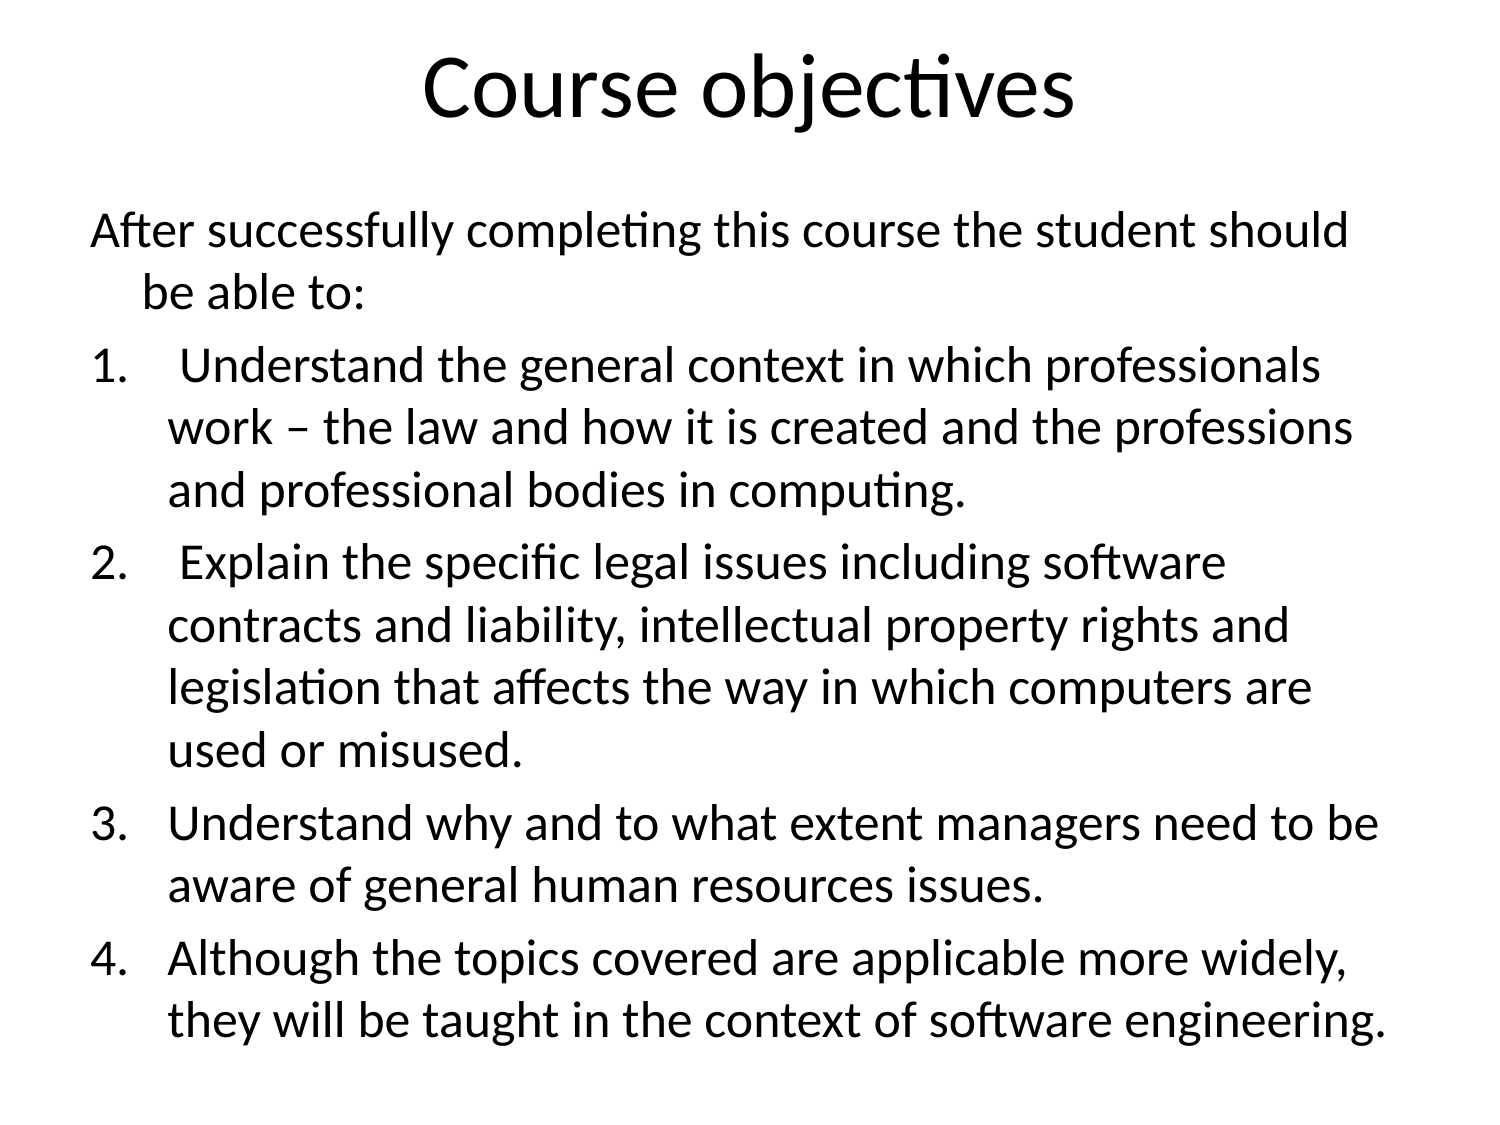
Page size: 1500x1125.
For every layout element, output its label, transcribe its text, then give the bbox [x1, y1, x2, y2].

title Course objectives [75, 0, 1425, 163]
list After successfully completing this course the student should be able to: Understand the general context in which professionals work – the law and how it is created and the professions and professional bodies in computing. Explain the specific legal issues including software contracts and liability, intellectual property rights and legislation that affects the way in which computers are used or misused. Understand why and to what extent managers need to be aware of general human resources issues. Although the topics covered are applicable more widely, they will be taught in the context of software engineering. [75, 187, 1425, 1075]
